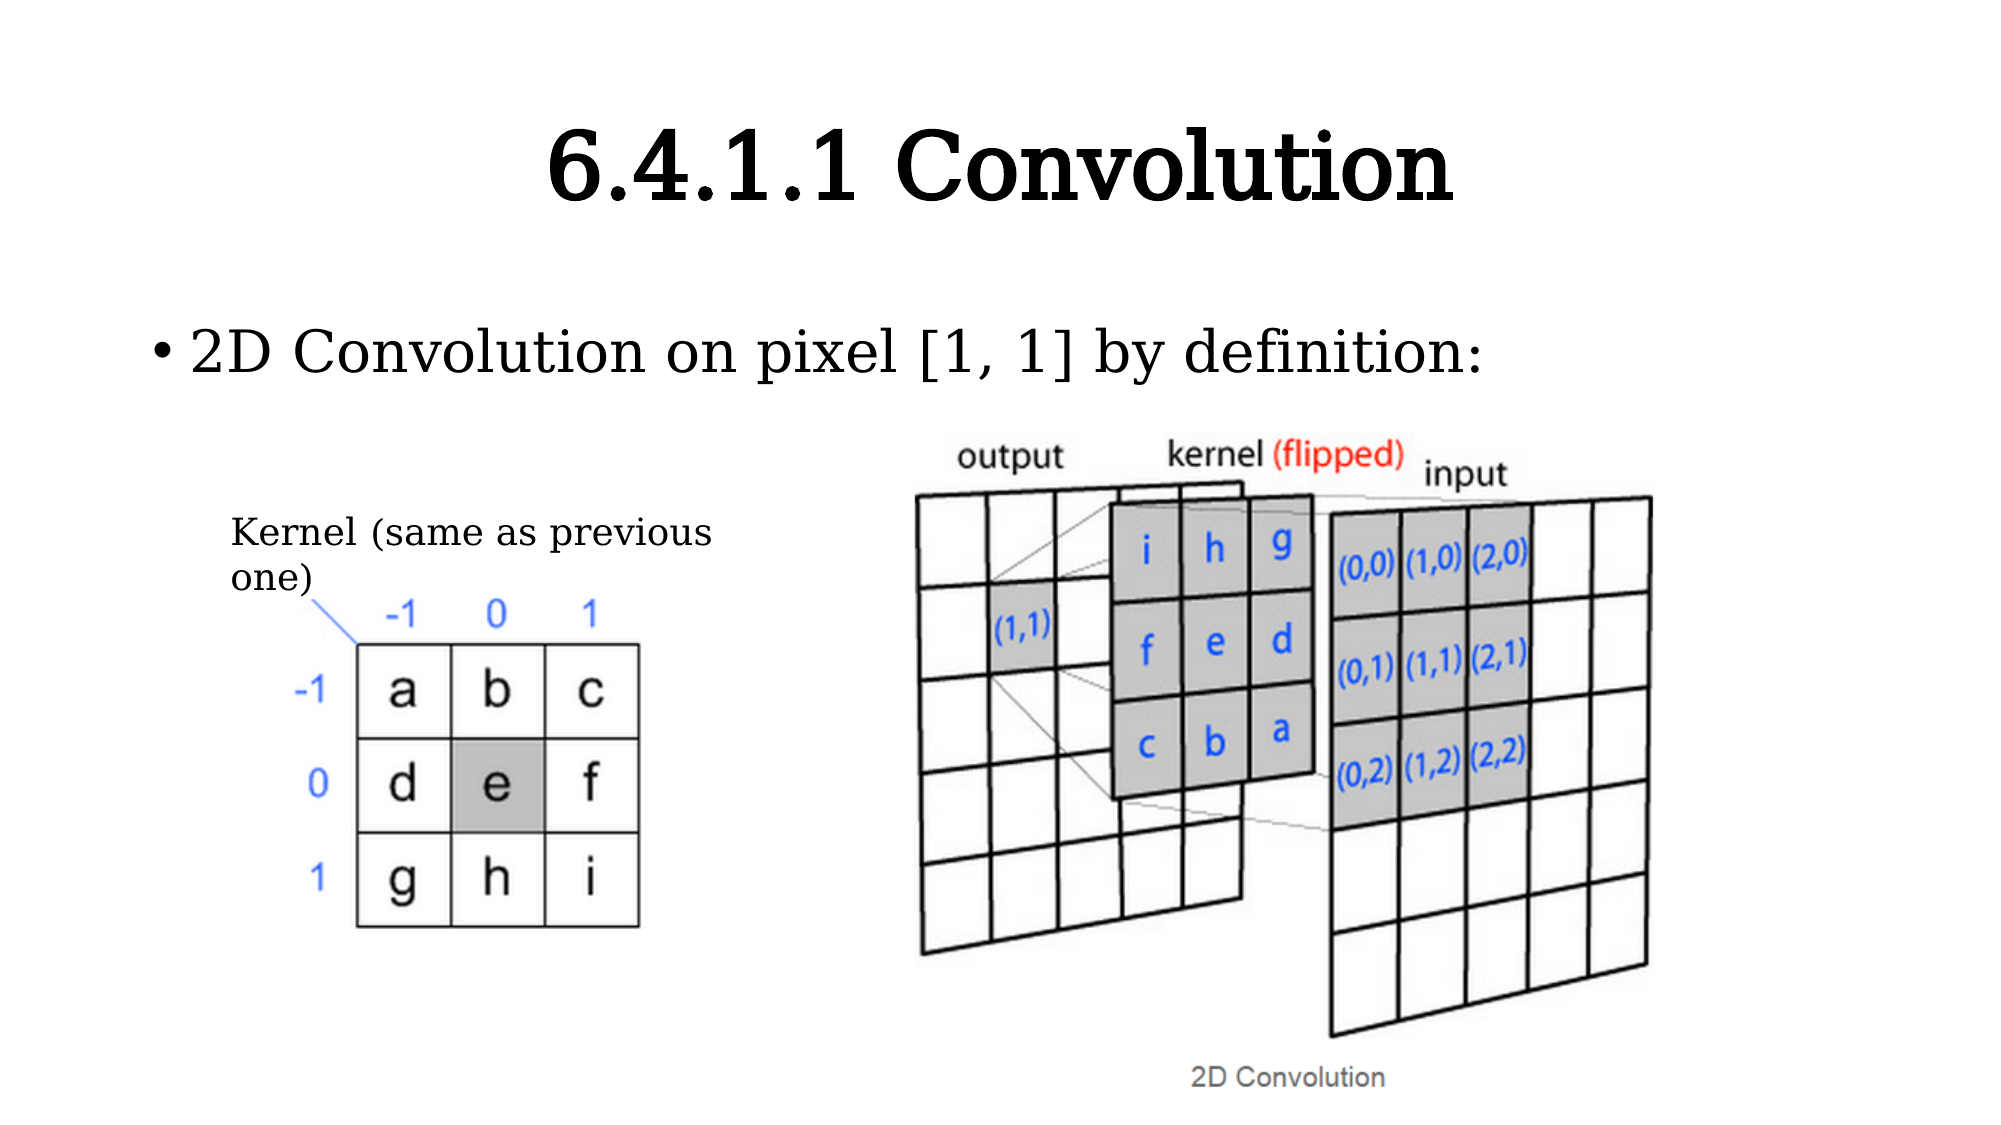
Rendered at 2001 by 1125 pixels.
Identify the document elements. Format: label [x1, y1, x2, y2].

picture [290, 598, 666, 940]
text_box [215, 500, 795, 606]
list [137, 314, 1863, 1059]
title [137, 59, 1863, 278]
picture [881, 412, 1674, 1093]
